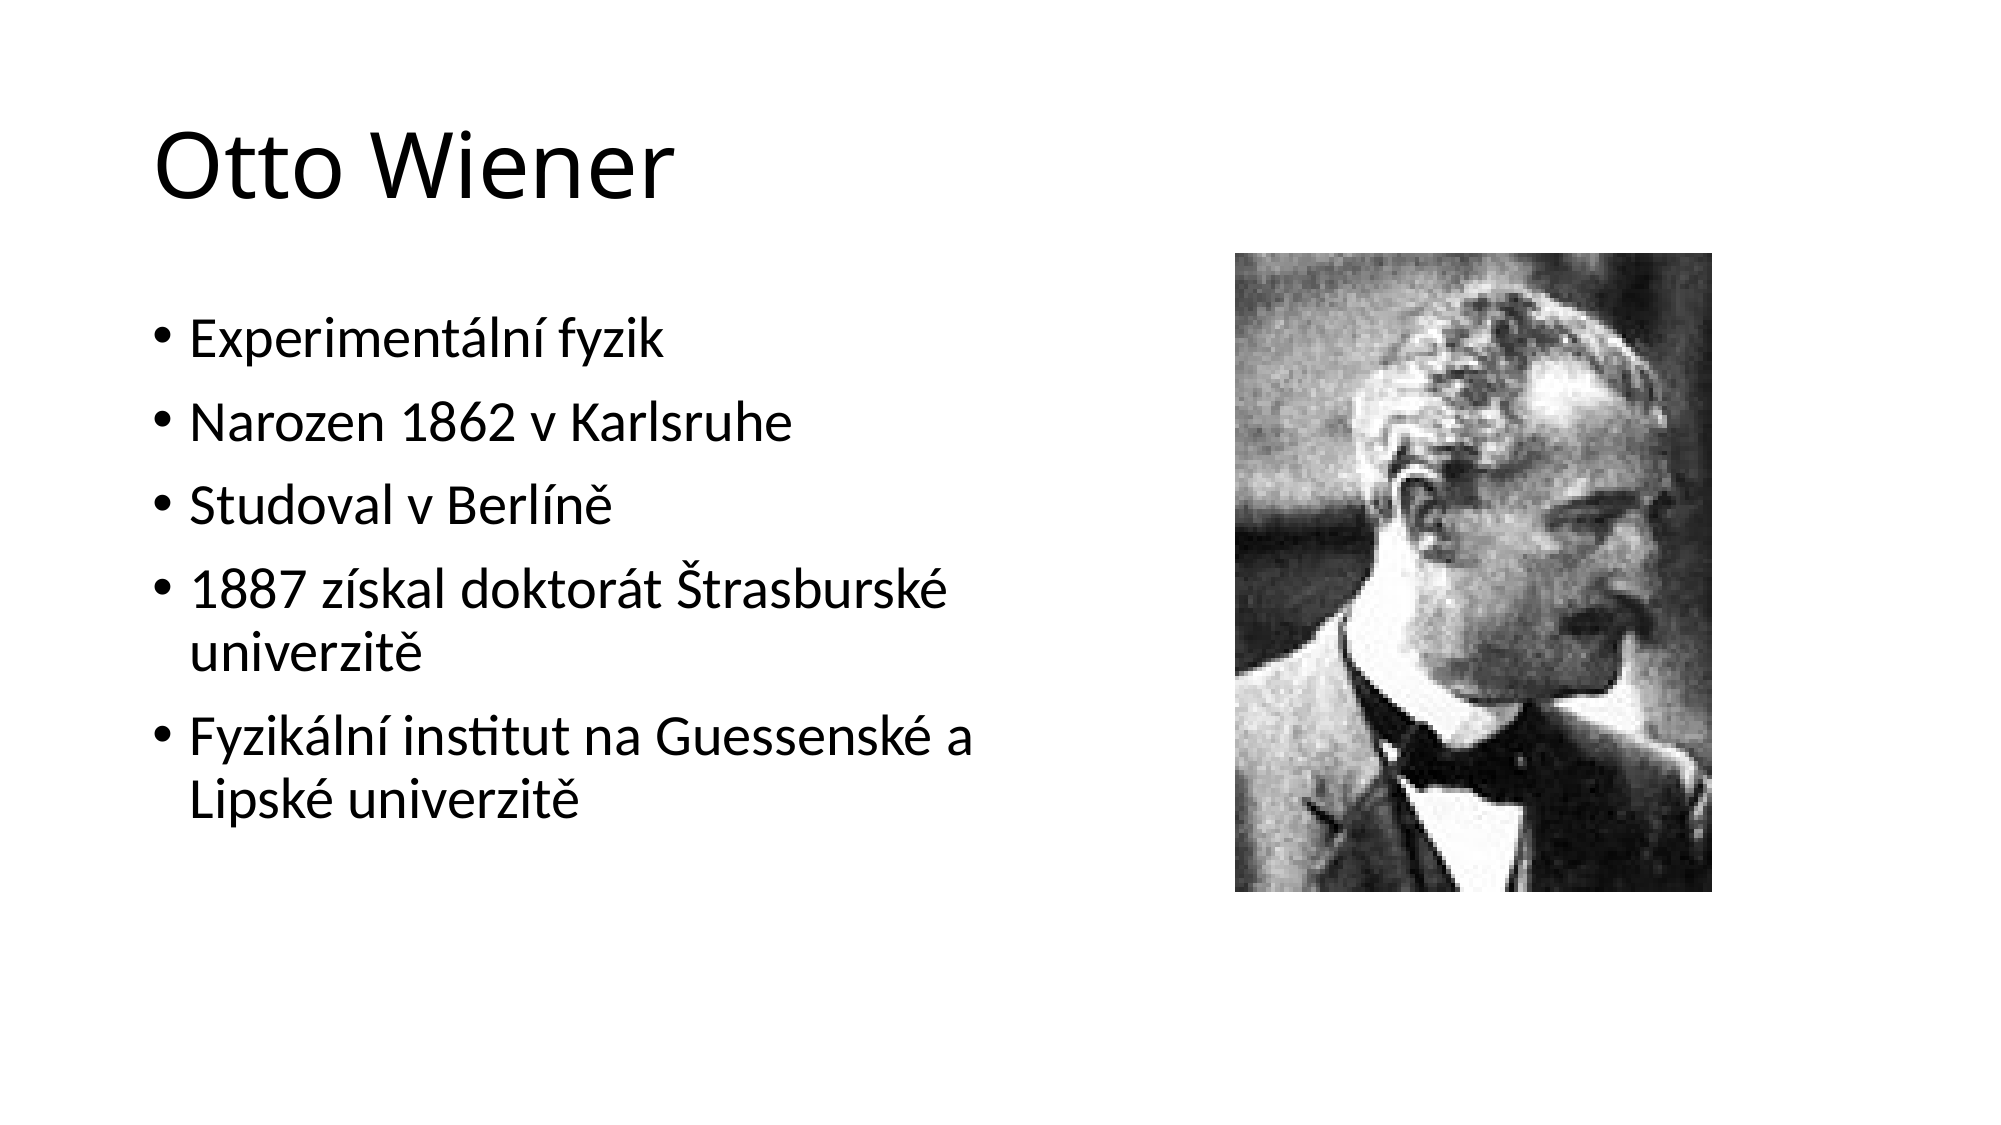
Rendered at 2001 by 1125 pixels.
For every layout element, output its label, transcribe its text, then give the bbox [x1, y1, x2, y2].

picture [1235, 253, 1712, 892]
list Experimentální fyzik Narozen 1862 v Karlsruhe Studoval v Berlíně 1887 získal doktorát Štrasburské univerzitě Fyzikální institut na Guessenské a Lipské univerzitě [137, 299, 1012, 1014]
title Otto Wiener [137, 59, 1863, 278]
